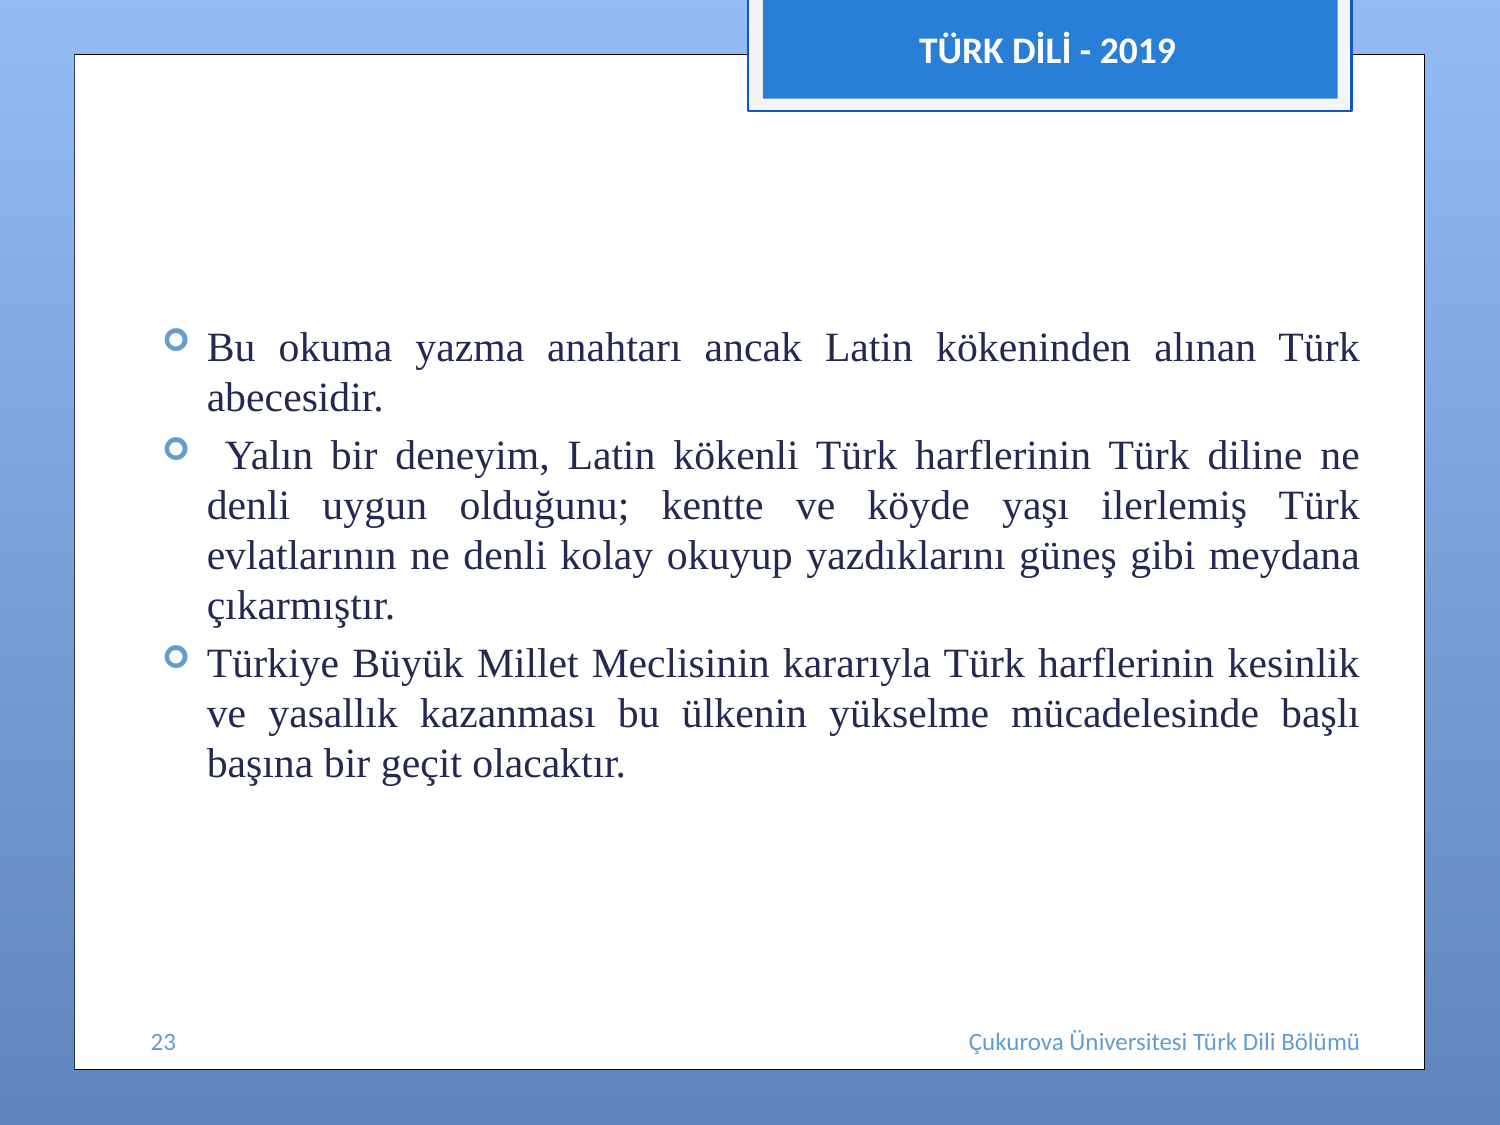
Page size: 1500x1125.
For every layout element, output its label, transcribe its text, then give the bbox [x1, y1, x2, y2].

slide_number TÜRK DİLİ - 2019 [761, 18, 1334, 79]
footer Çukurova Üniversitesi Türk Dili Bölümü [355, 1010, 1376, 1071]
slide_number 23 [135, 1010, 355, 1071]
list Bu okuma yazma anahtarı ancak Latin kökeninden alınan Türk abecesidir. Yalın bir deneyim, Latin kökenli Türk harflerinin Türk diline ne denli uygun olduğunu; kentte ve köyde yaşı ilerlemiş Türk evlatlarının ne denli kolay okuyup yazdıklarını güneş gibi meydana çıkarmıştır. Türkiye Büyük Millet Meclisinin kararıyla Türk harflerinin kesinlik ve yasallık kazanması bu ülkenin yükselme mücadelesinde başlı başına bir geçit olacaktır. [135, 243, 1376, 1010]
